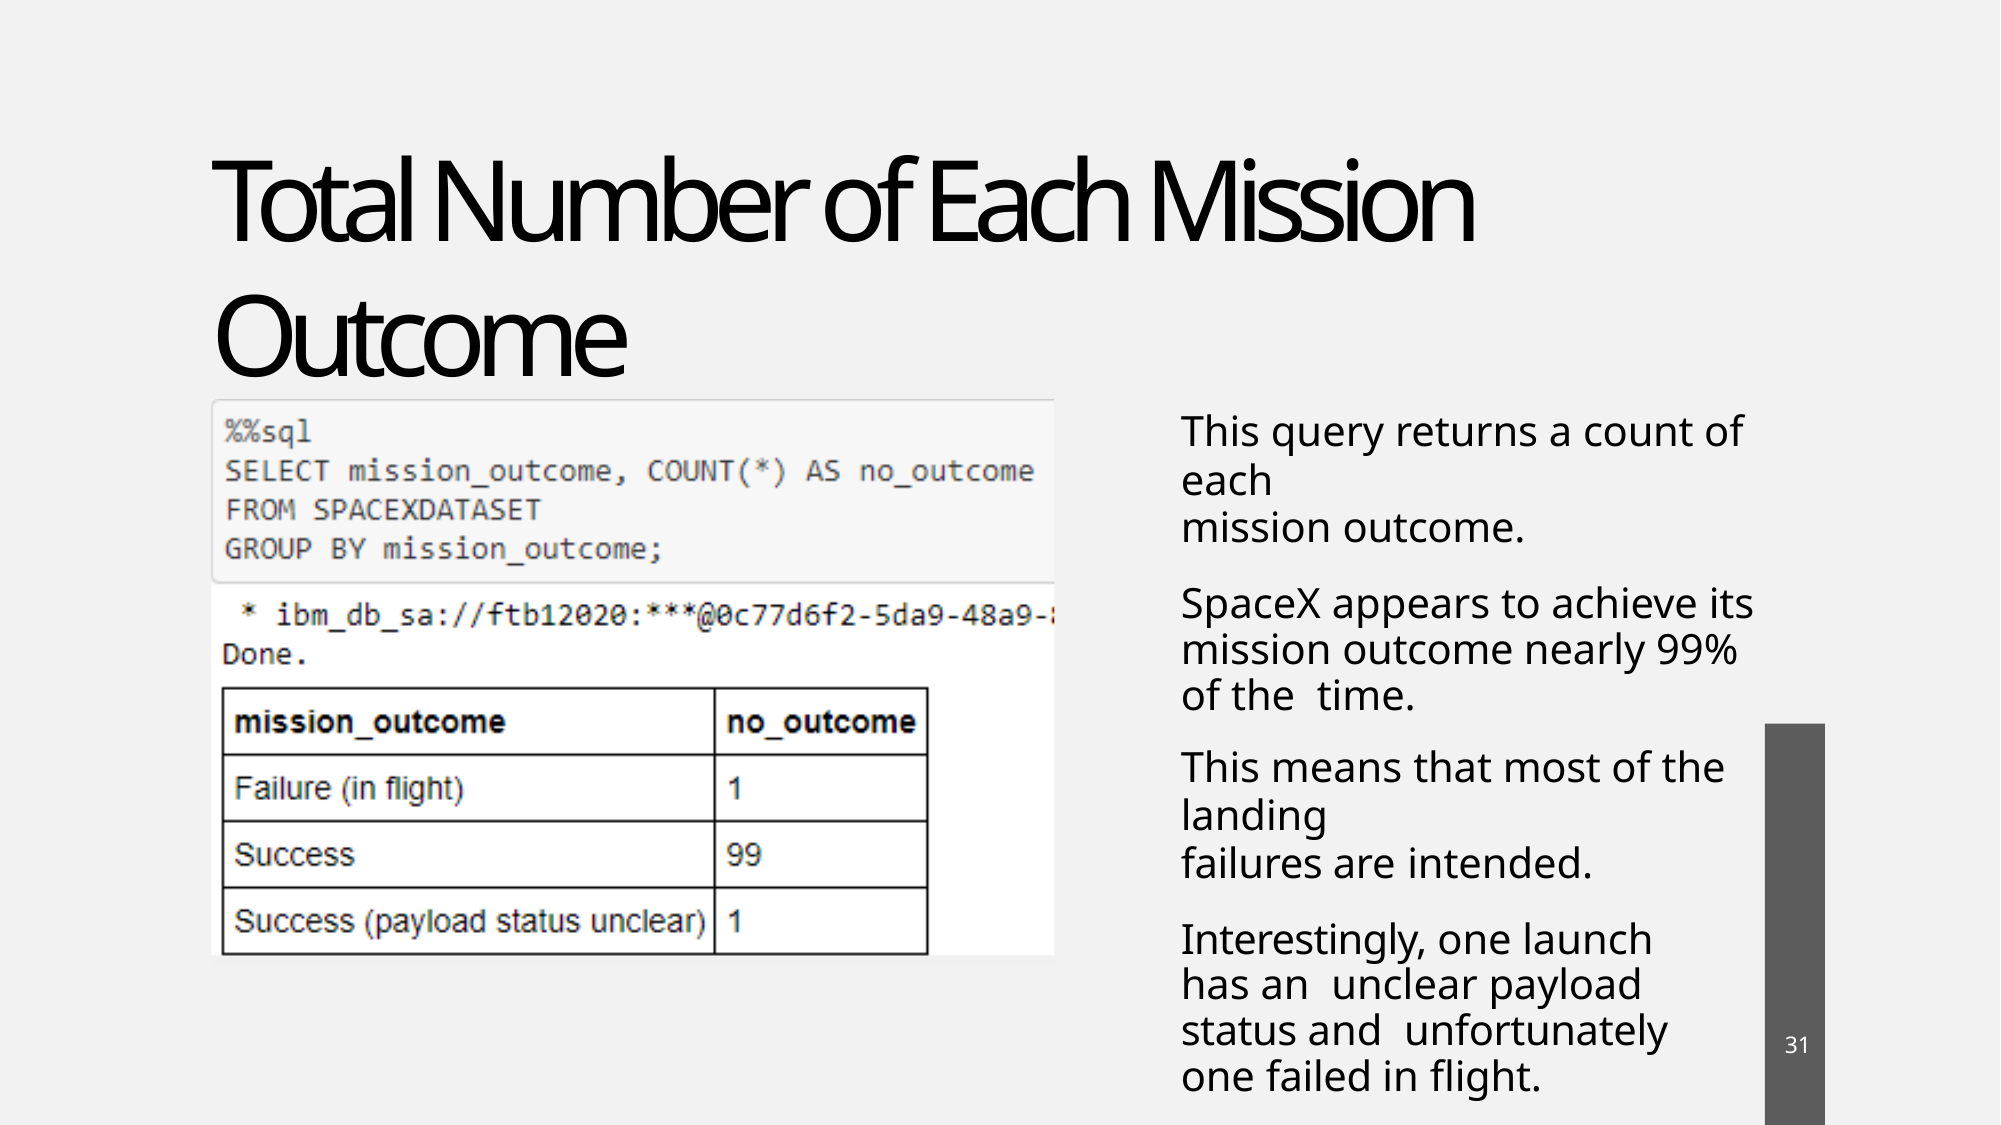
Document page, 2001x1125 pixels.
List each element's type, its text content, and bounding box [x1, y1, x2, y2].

text_box This query returns a count of each mission outcome. SpaceX appears to achieve its mission outcome nearly 99% of the time. This means that most of the landing failures are intended. Interestingly, one launch has an unclear payload status and unfortunately one failed in flight. [1178, 405, 1789, 1101]
text_box Total Number of Each Mission Outcome [211, 49, 1681, 399]
text_box [211, 399, 1055, 965]
slide_number 31 [1764, 723, 1825, 1125]
